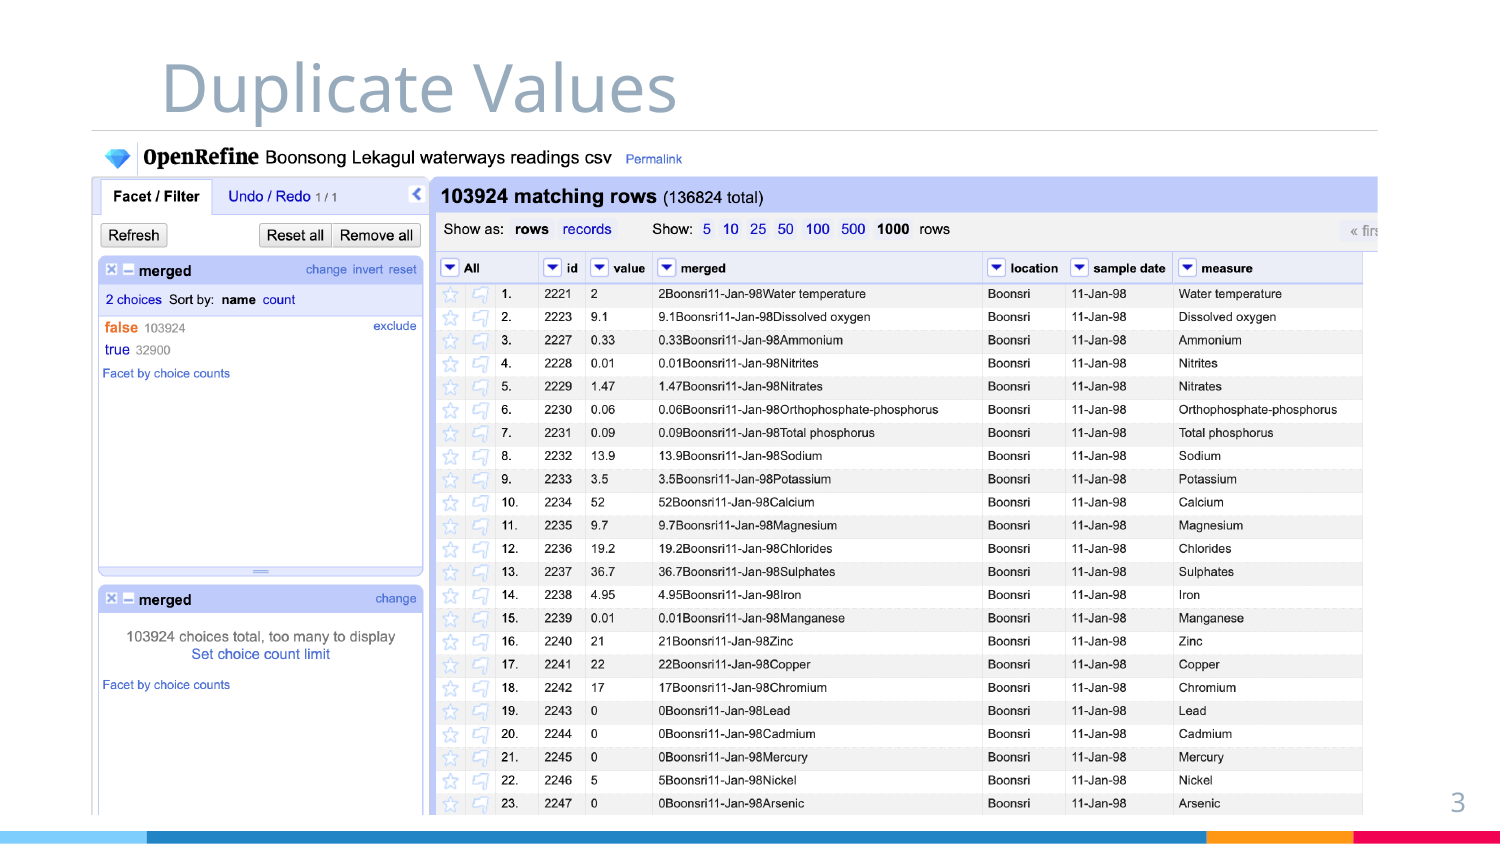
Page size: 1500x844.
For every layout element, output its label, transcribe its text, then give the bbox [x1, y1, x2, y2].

slide_number ‹#› [1391, 770, 1482, 822]
picture [91, 126, 1378, 815]
title Duplicate Values [145, 0, 1206, 125]
